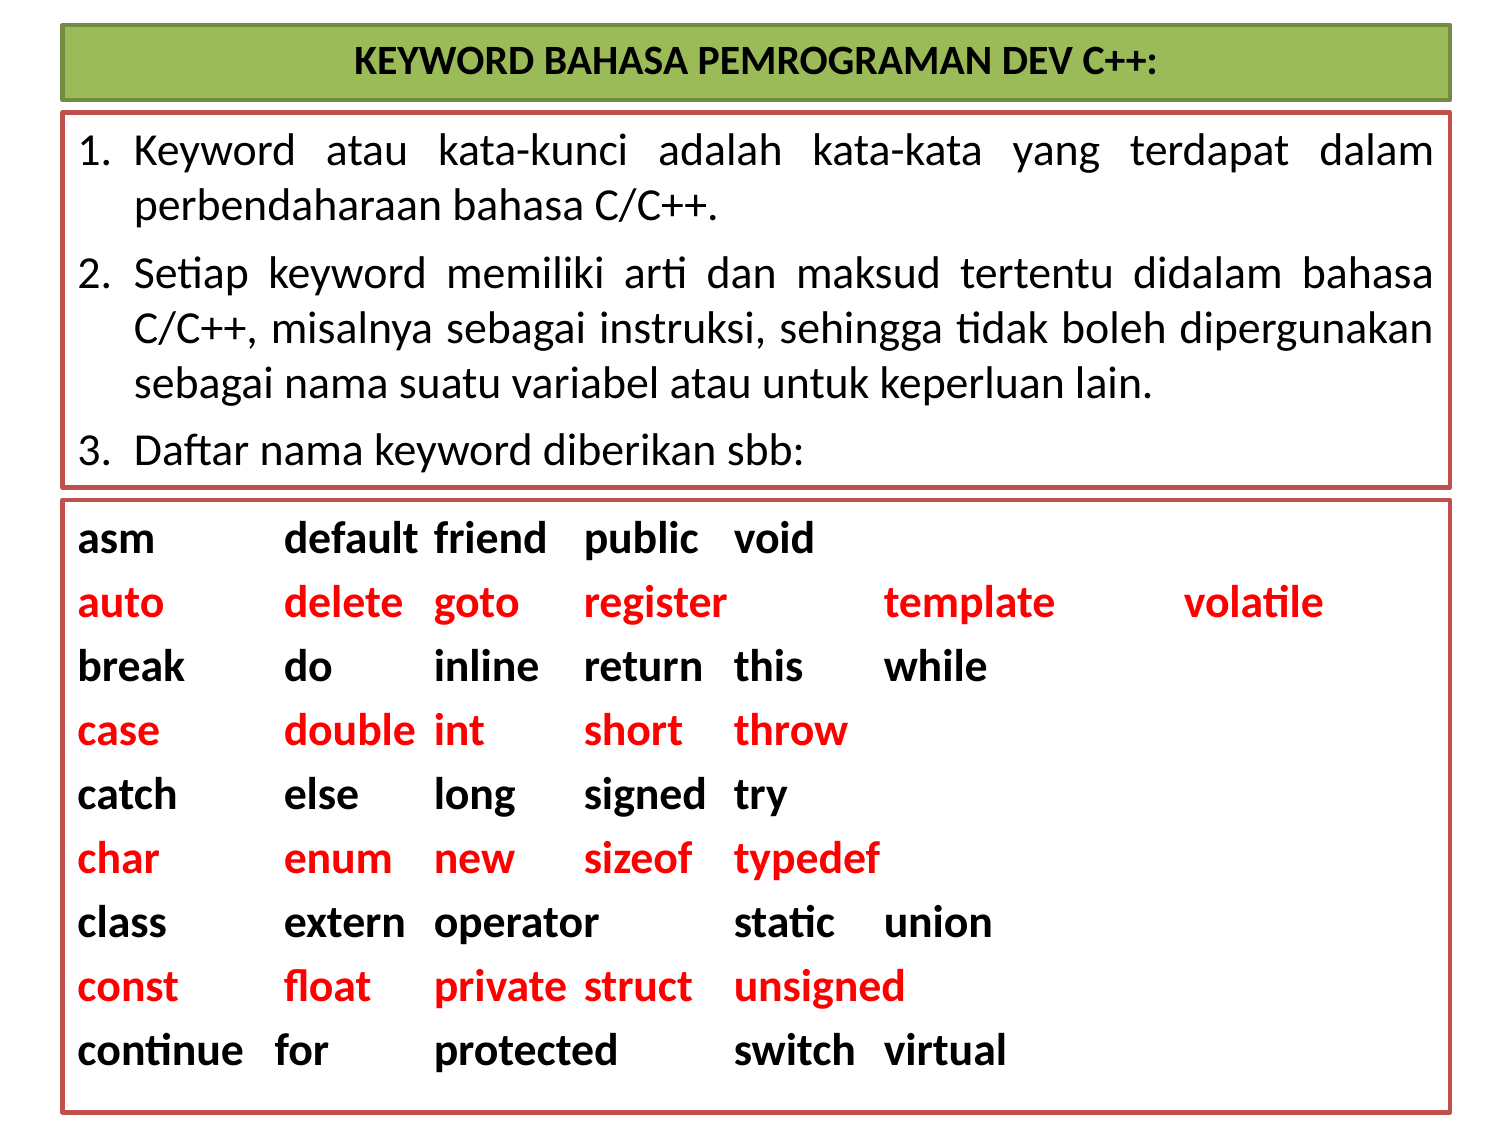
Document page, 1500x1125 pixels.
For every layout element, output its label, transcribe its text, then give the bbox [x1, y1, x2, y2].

text_box asm default friend public void auto delete goto register template volatile break do inline return this while case double int short throw catch else long signed try char enum new sizeof typedef class extern operator static union const float private struct unsigned continue for protected switch virtual [60, 498, 1452, 1115]
list Keyword atau kata-kunci adalah kata-kata yang terdapat dalam perbendaharaan bahasa C/C++. Setiap keyword memiliki arti dan maksud tertentu didalam bahasa C/C++, misalnya sebagai instruksi, sehingga tidak boleh dipergunakan sebagai nama suatu variabel atau untuk keperluan lain. Daftar nama keyword diberikan sbb: [60, 110, 1452, 490]
text_box KEYWORD BAHASA PEMROGRAMAN DEV C++: [60, 23, 1452, 102]
